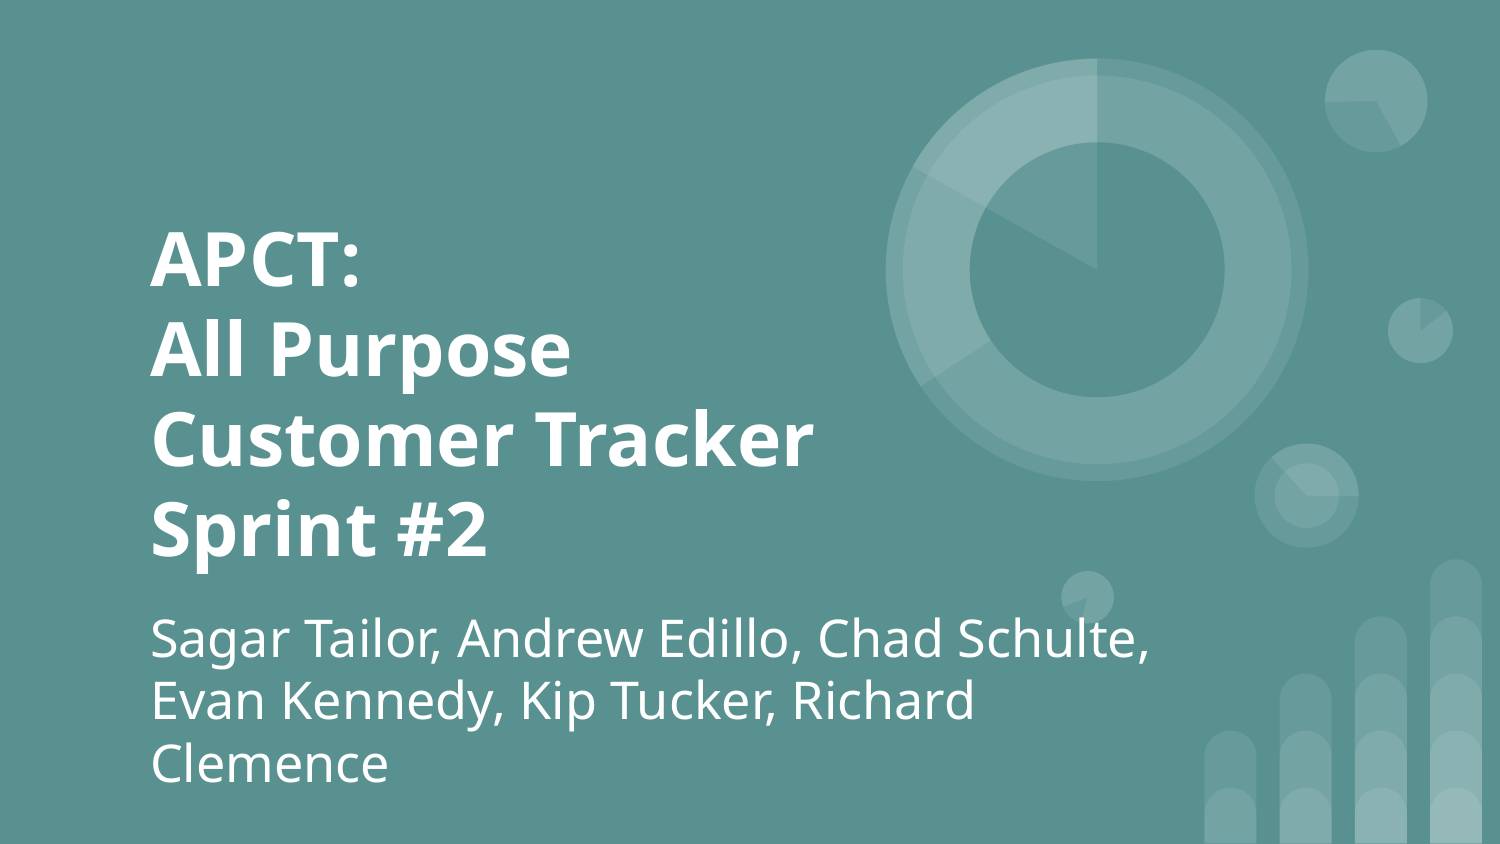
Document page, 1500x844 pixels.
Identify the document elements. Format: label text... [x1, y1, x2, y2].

title APCT: All Purpose Customer Tracker Sprint #2 [135, 237, 834, 546]
subtitle Sagar Tailor, Andrew Edillo, Chad Schulte, Evan Kennedy, Kip Tucker, Richard Clemence [135, 589, 1231, 708]
